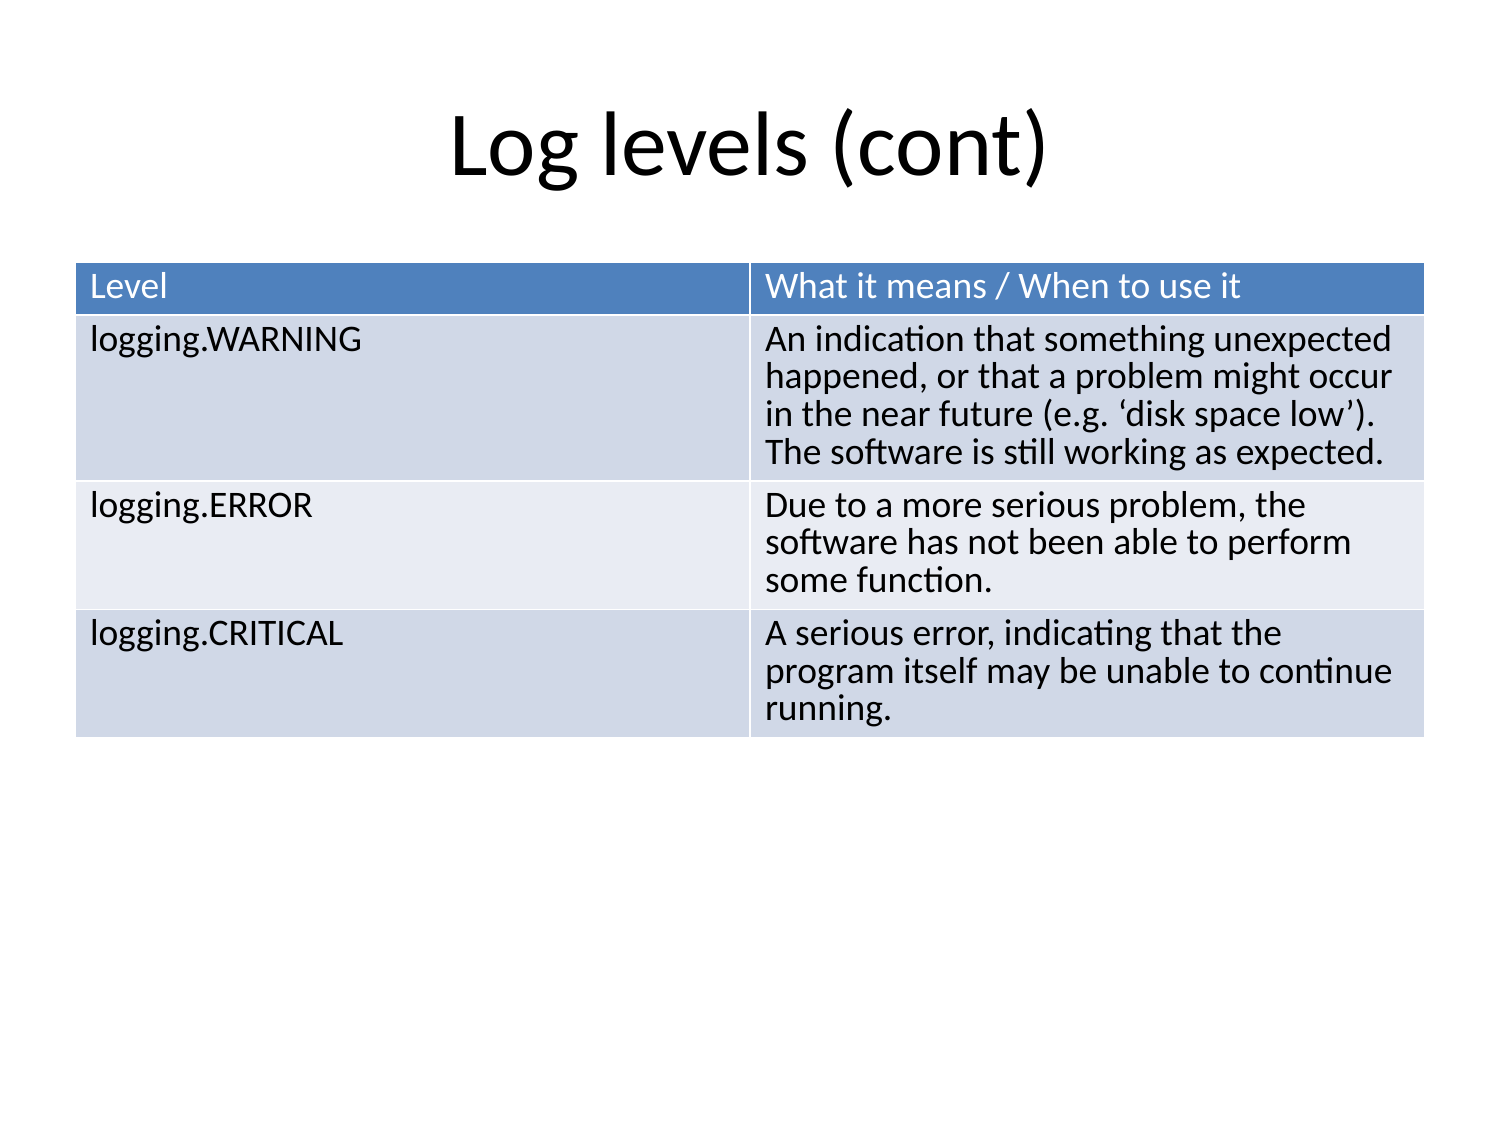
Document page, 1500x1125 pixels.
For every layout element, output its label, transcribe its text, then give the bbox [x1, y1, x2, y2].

table_cell A serious error, indicating that the program itself may be unable to continue running. [751, 610, 1424, 737]
title Log levels (cont) [75, 45, 1425, 233]
table_header Level [76, 263, 749, 314]
table_cell logging.ERROR [76, 482, 749, 609]
table_cell An indication that something unexpected happened, or that a problem might occur in the near future (e.g. ‘disk space low’). The software is still working as expected. [751, 316, 1424, 480]
table_header What it means / When to use it [751, 263, 1424, 314]
table_cell logging.WARNING [76, 316, 749, 480]
table_cell Due to a more serious problem, the software has not been able to perform some function. [751, 482, 1424, 609]
table_cell logging.CRITICAL [76, 610, 749, 737]
